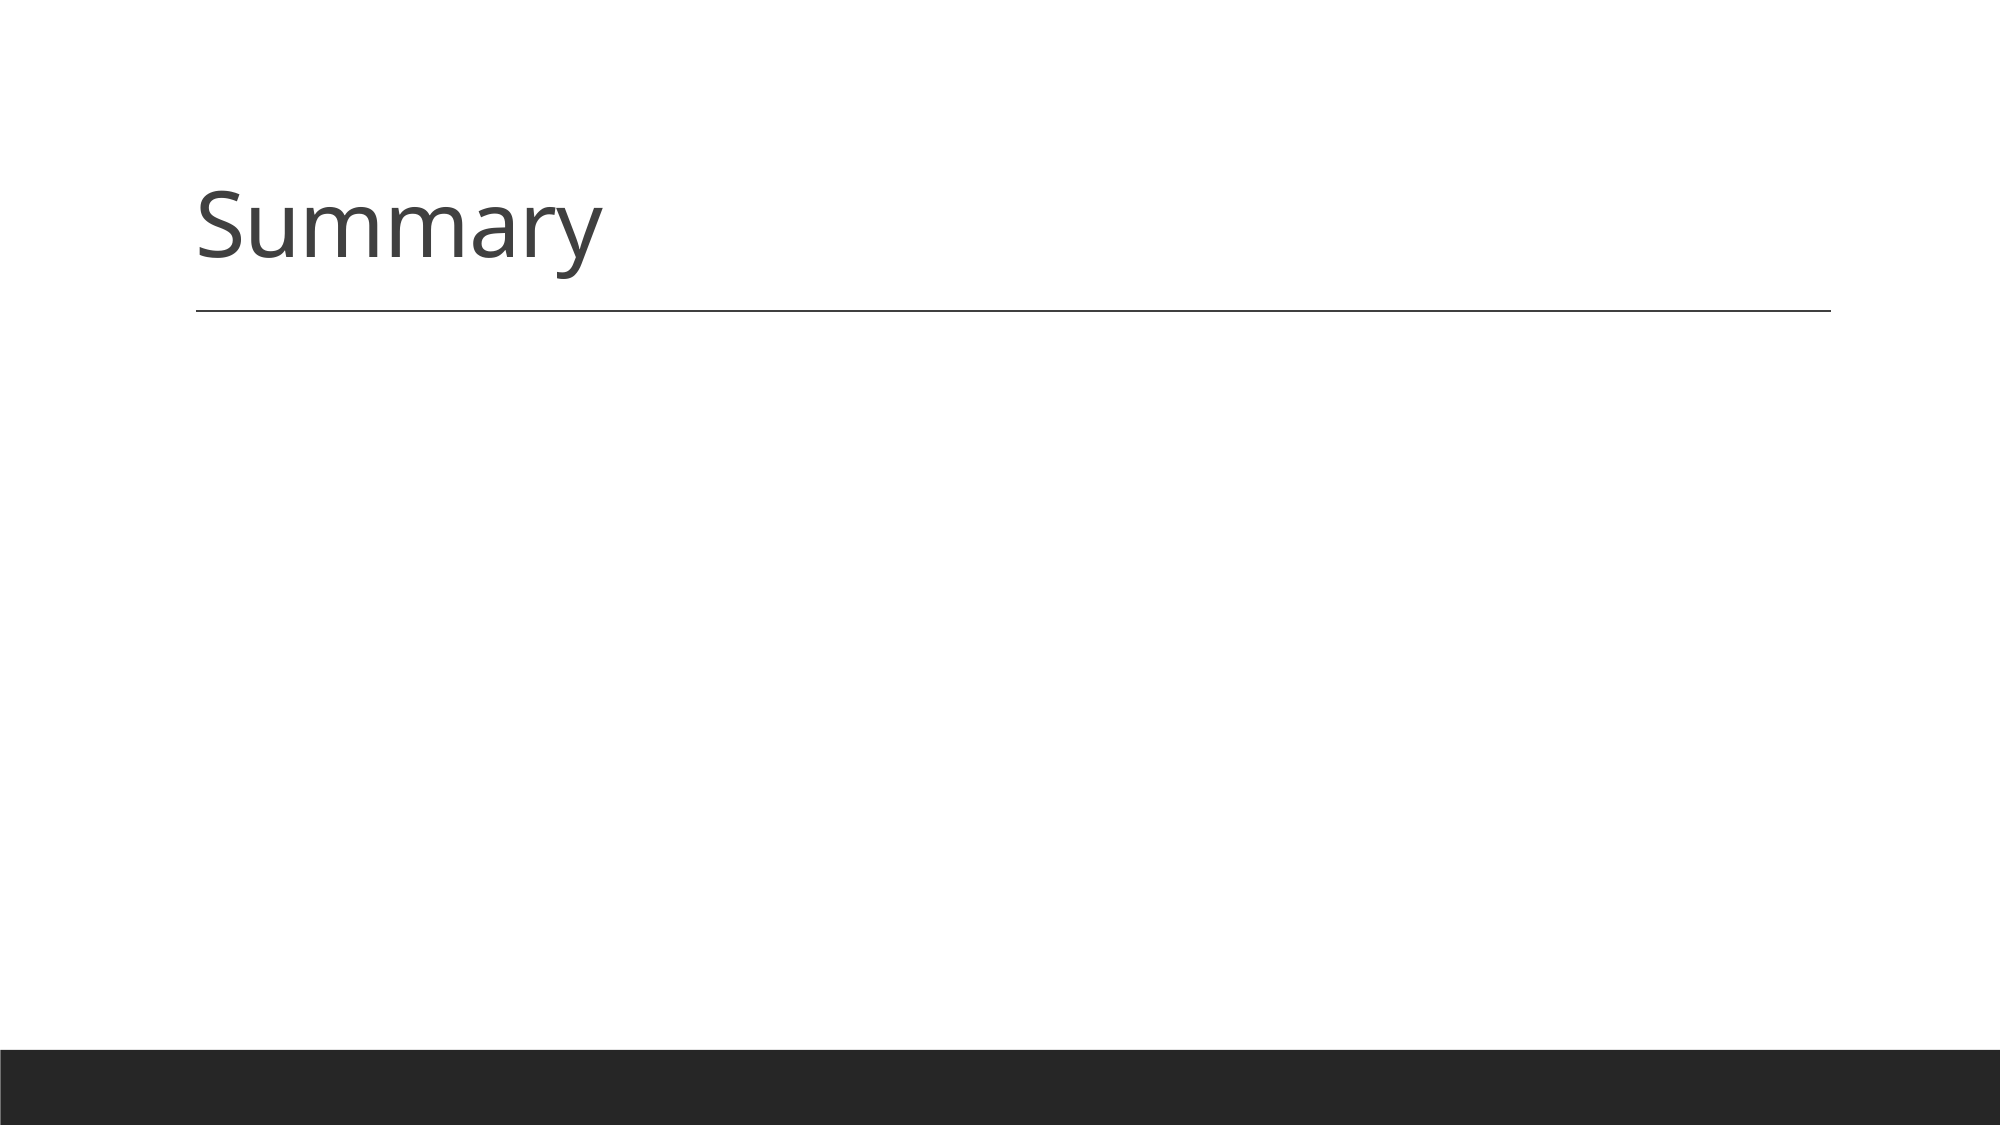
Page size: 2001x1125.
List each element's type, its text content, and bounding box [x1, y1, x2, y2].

title Summary [180, 47, 1830, 285]
